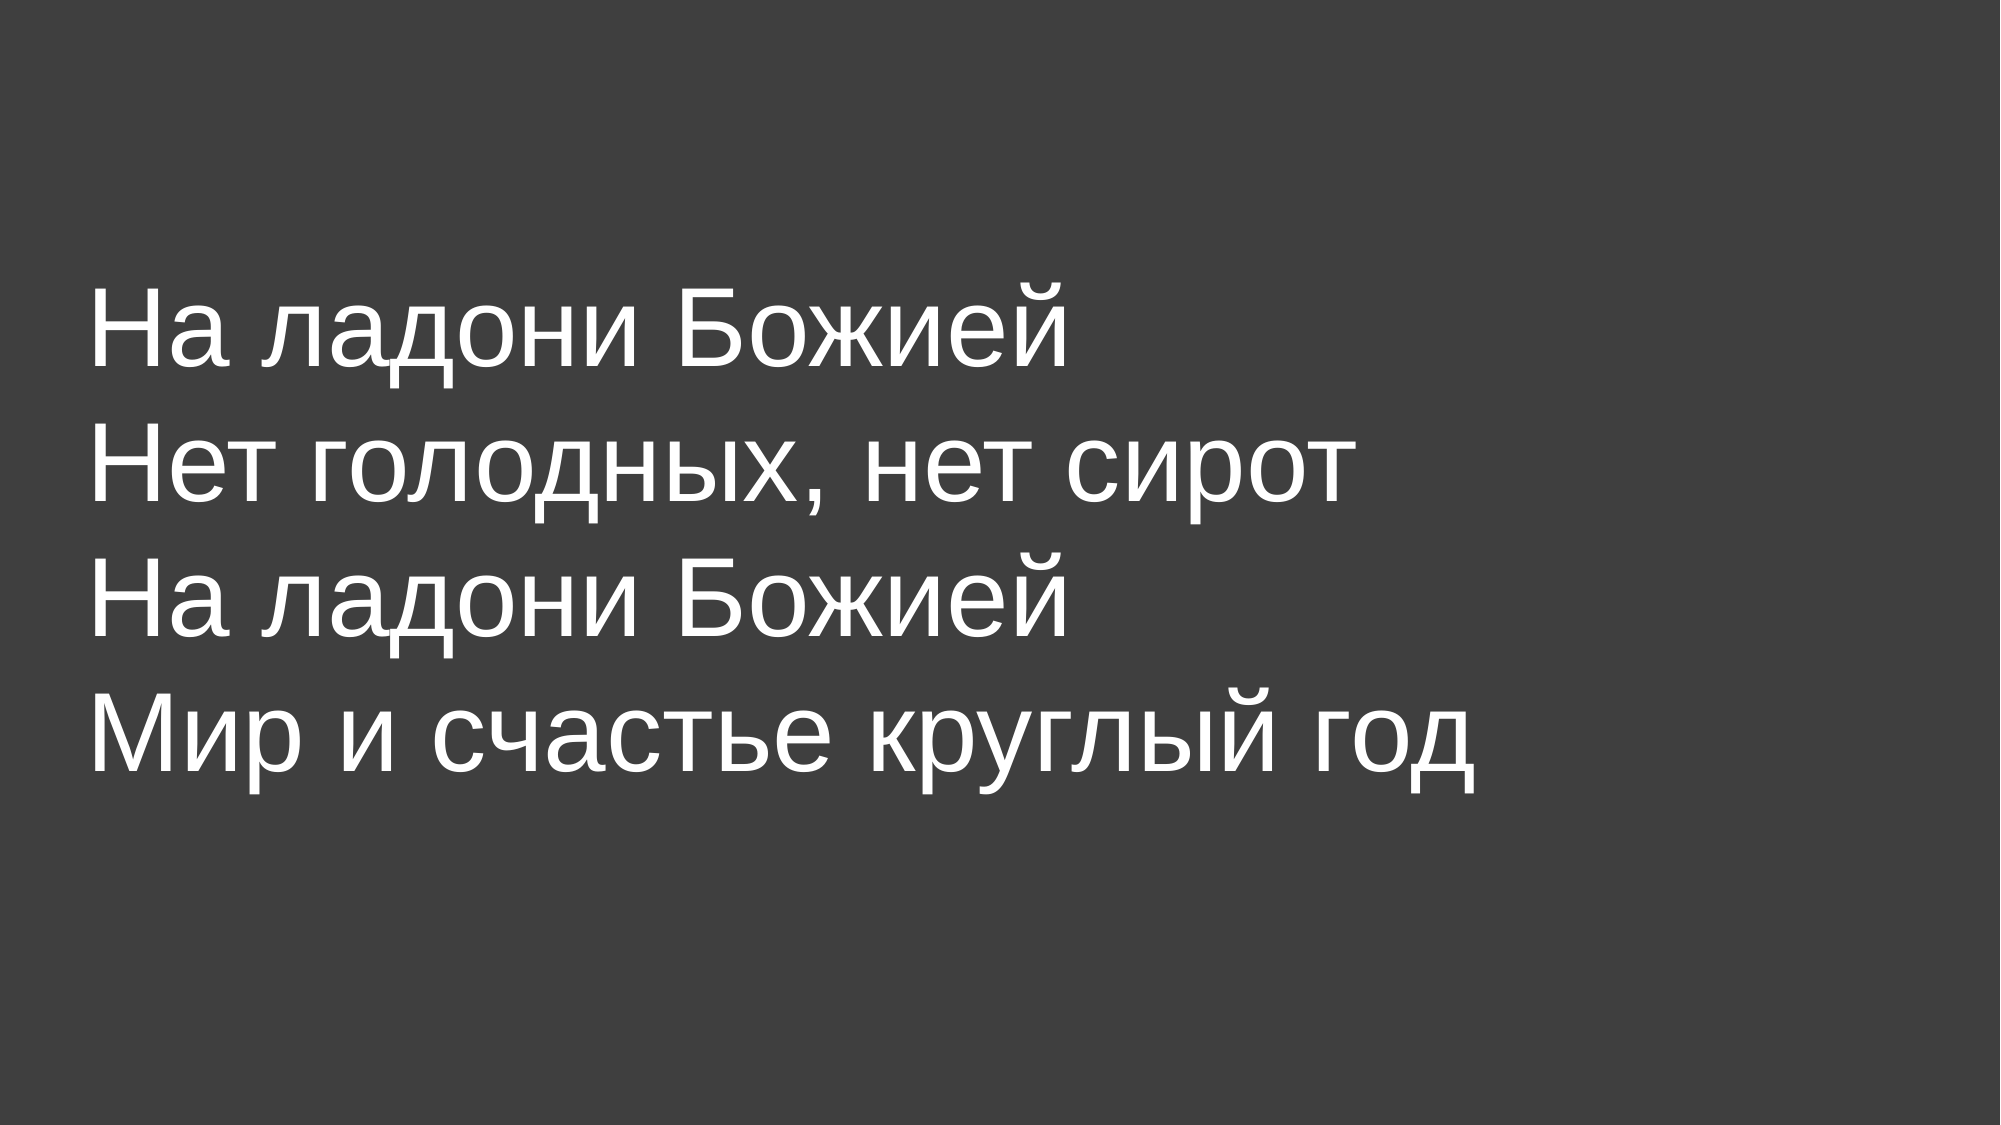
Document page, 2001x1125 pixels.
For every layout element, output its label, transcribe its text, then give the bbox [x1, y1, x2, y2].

text_box На ладони Божией Нет голодных, нет сирот На ладони Божией Мир и счастье круглый год [71, 110, 1508, 982]
